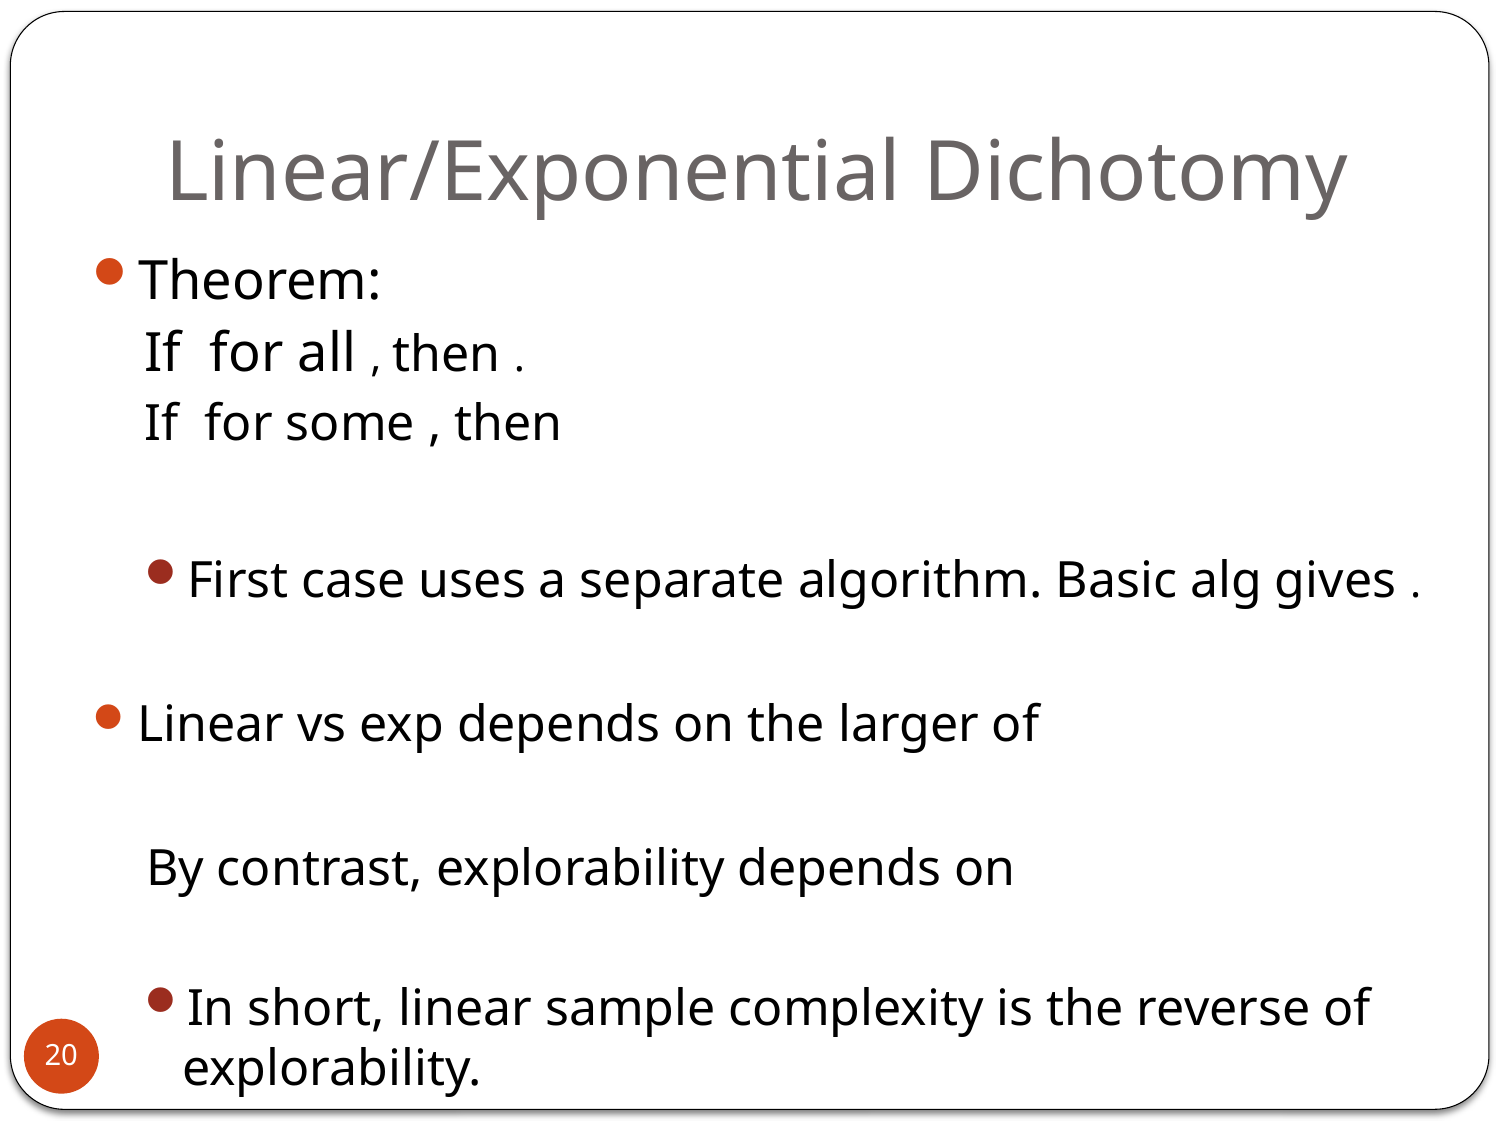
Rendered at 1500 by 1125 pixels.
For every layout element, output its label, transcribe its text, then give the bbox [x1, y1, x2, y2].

slide_number 20 [23, 1018, 99, 1094]
title Linear/Exponential Dichotomy [150, 45, 1425, 233]
